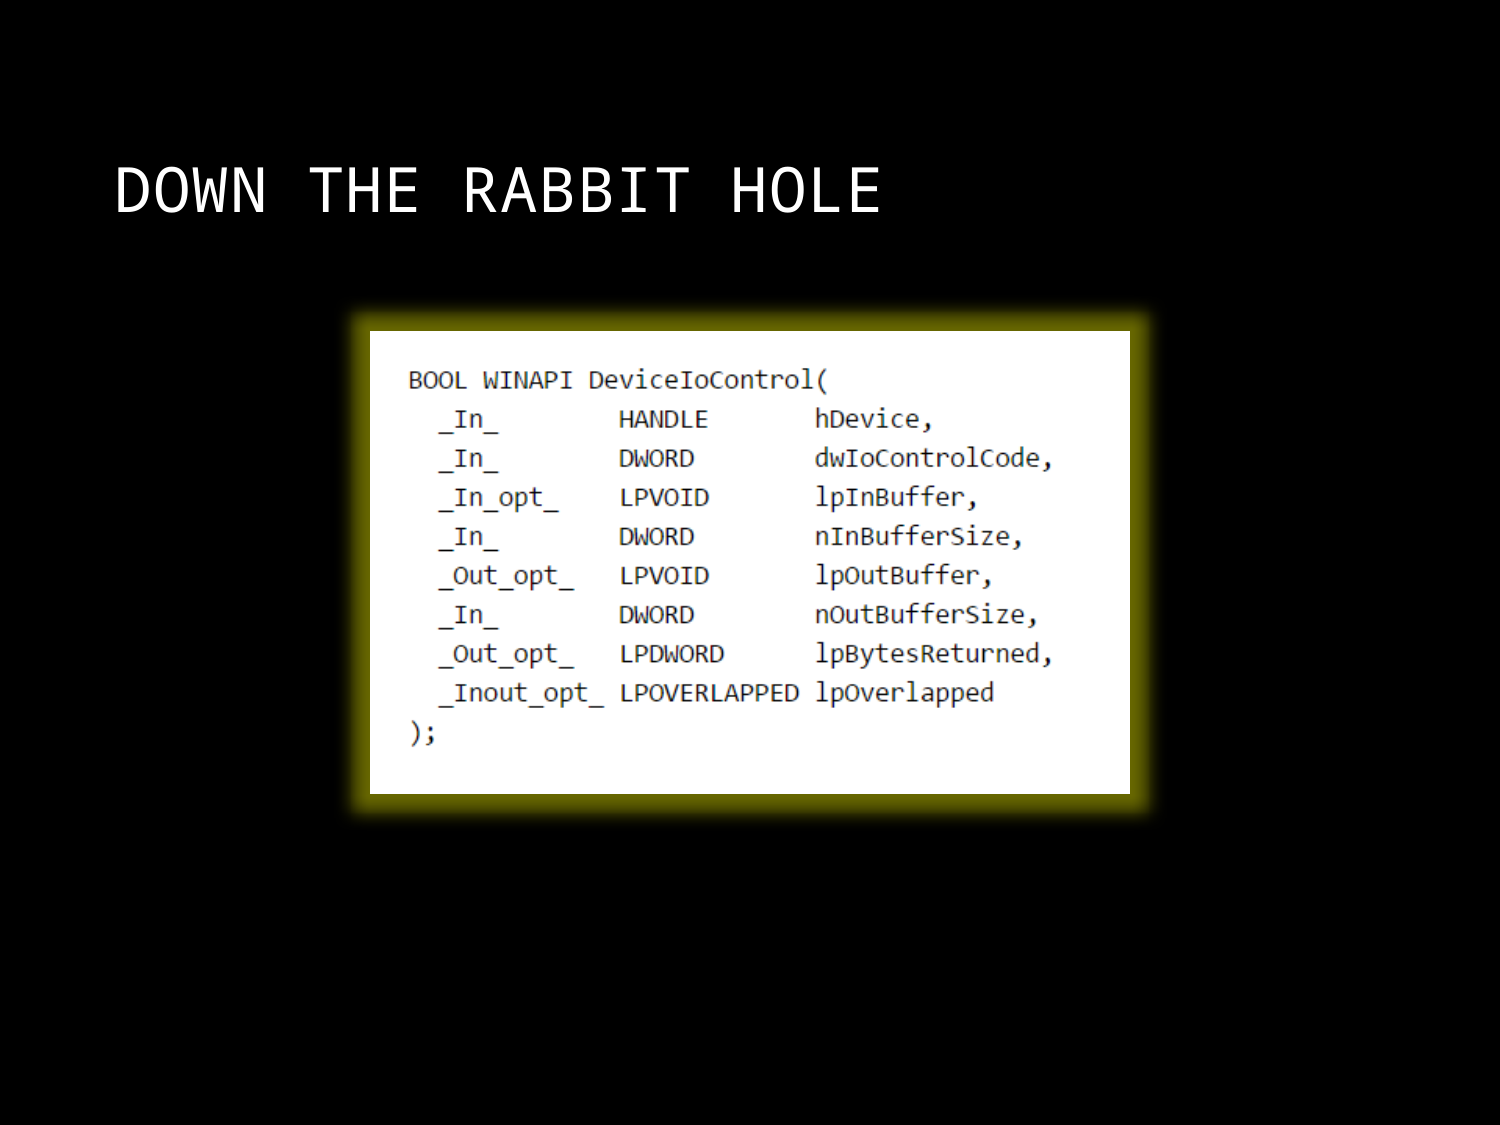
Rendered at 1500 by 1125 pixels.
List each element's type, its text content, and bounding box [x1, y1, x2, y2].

title Down the Rabbit Hole [99, 45, 1400, 233]
picture [370, 330, 1130, 794]
